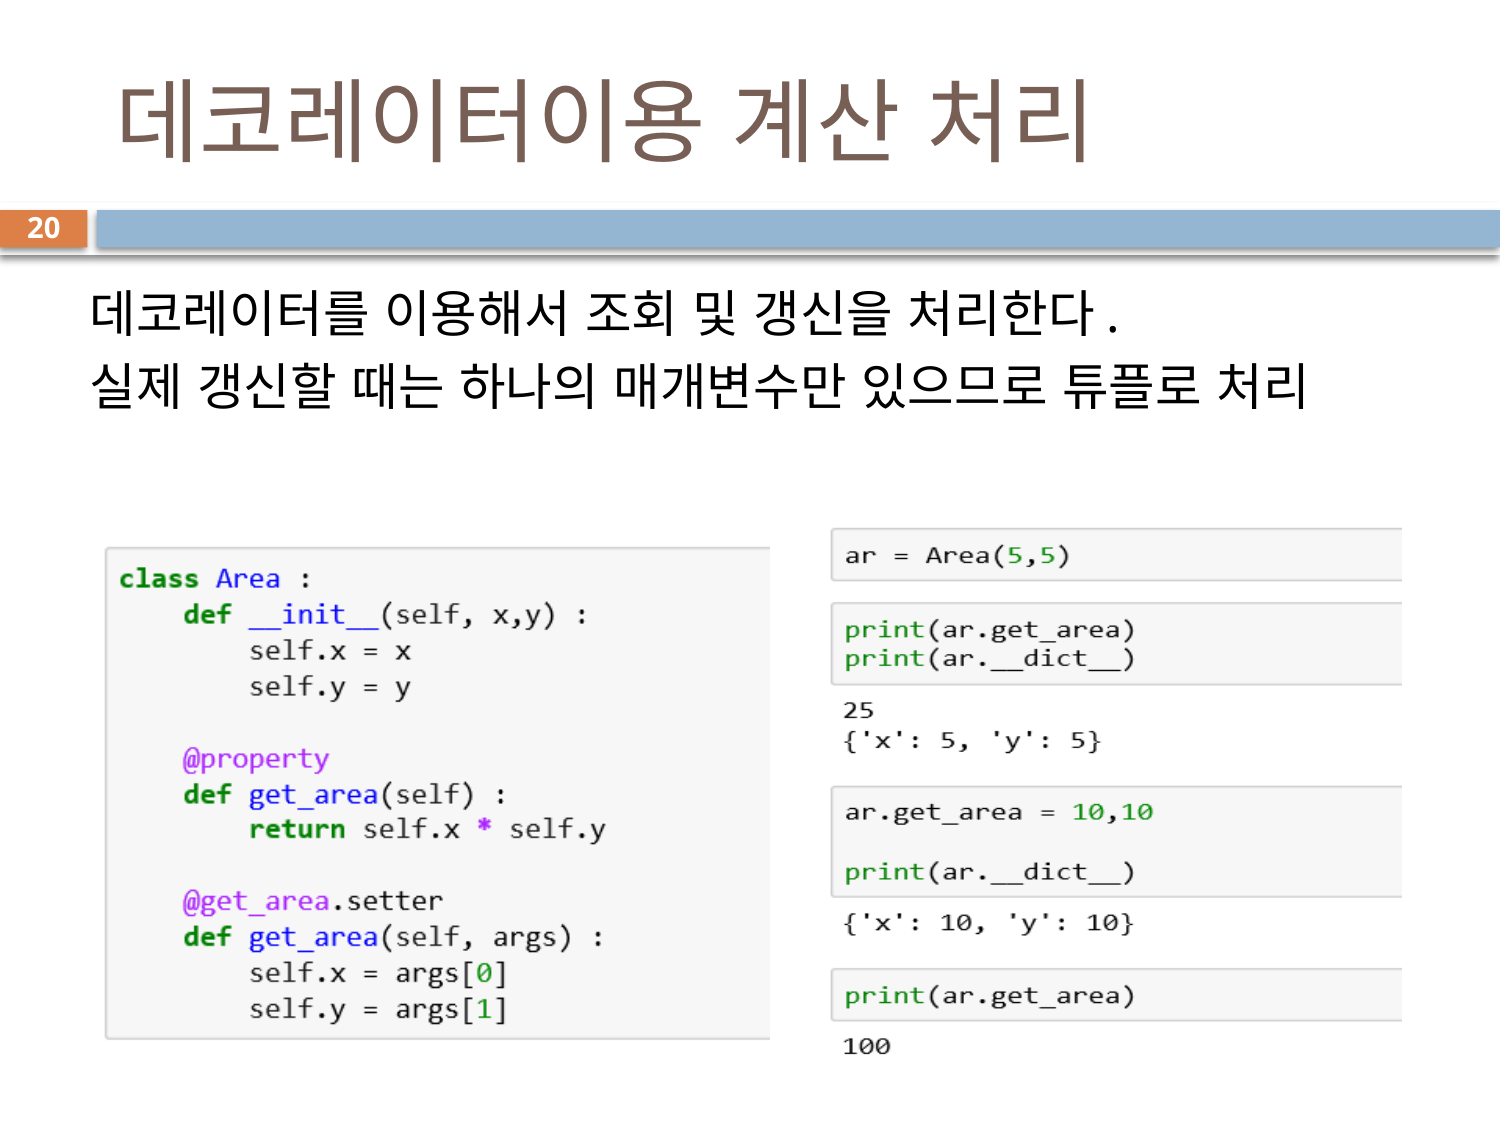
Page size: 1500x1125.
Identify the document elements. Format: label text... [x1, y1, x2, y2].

slide_number 20 [0, 208, 88, 249]
title 데코레이터이용 계산 처리 [100, 37, 1438, 200]
picture [101, 530, 770, 1062]
picture [820, 514, 1403, 1088]
list 데코레이터를 이용해서 조회 및 갱신을 처리한다. 실제 갱신할 때는 하나의 매개변수만 있으므로 튜플로 처리 [75, 274, 1425, 457]
